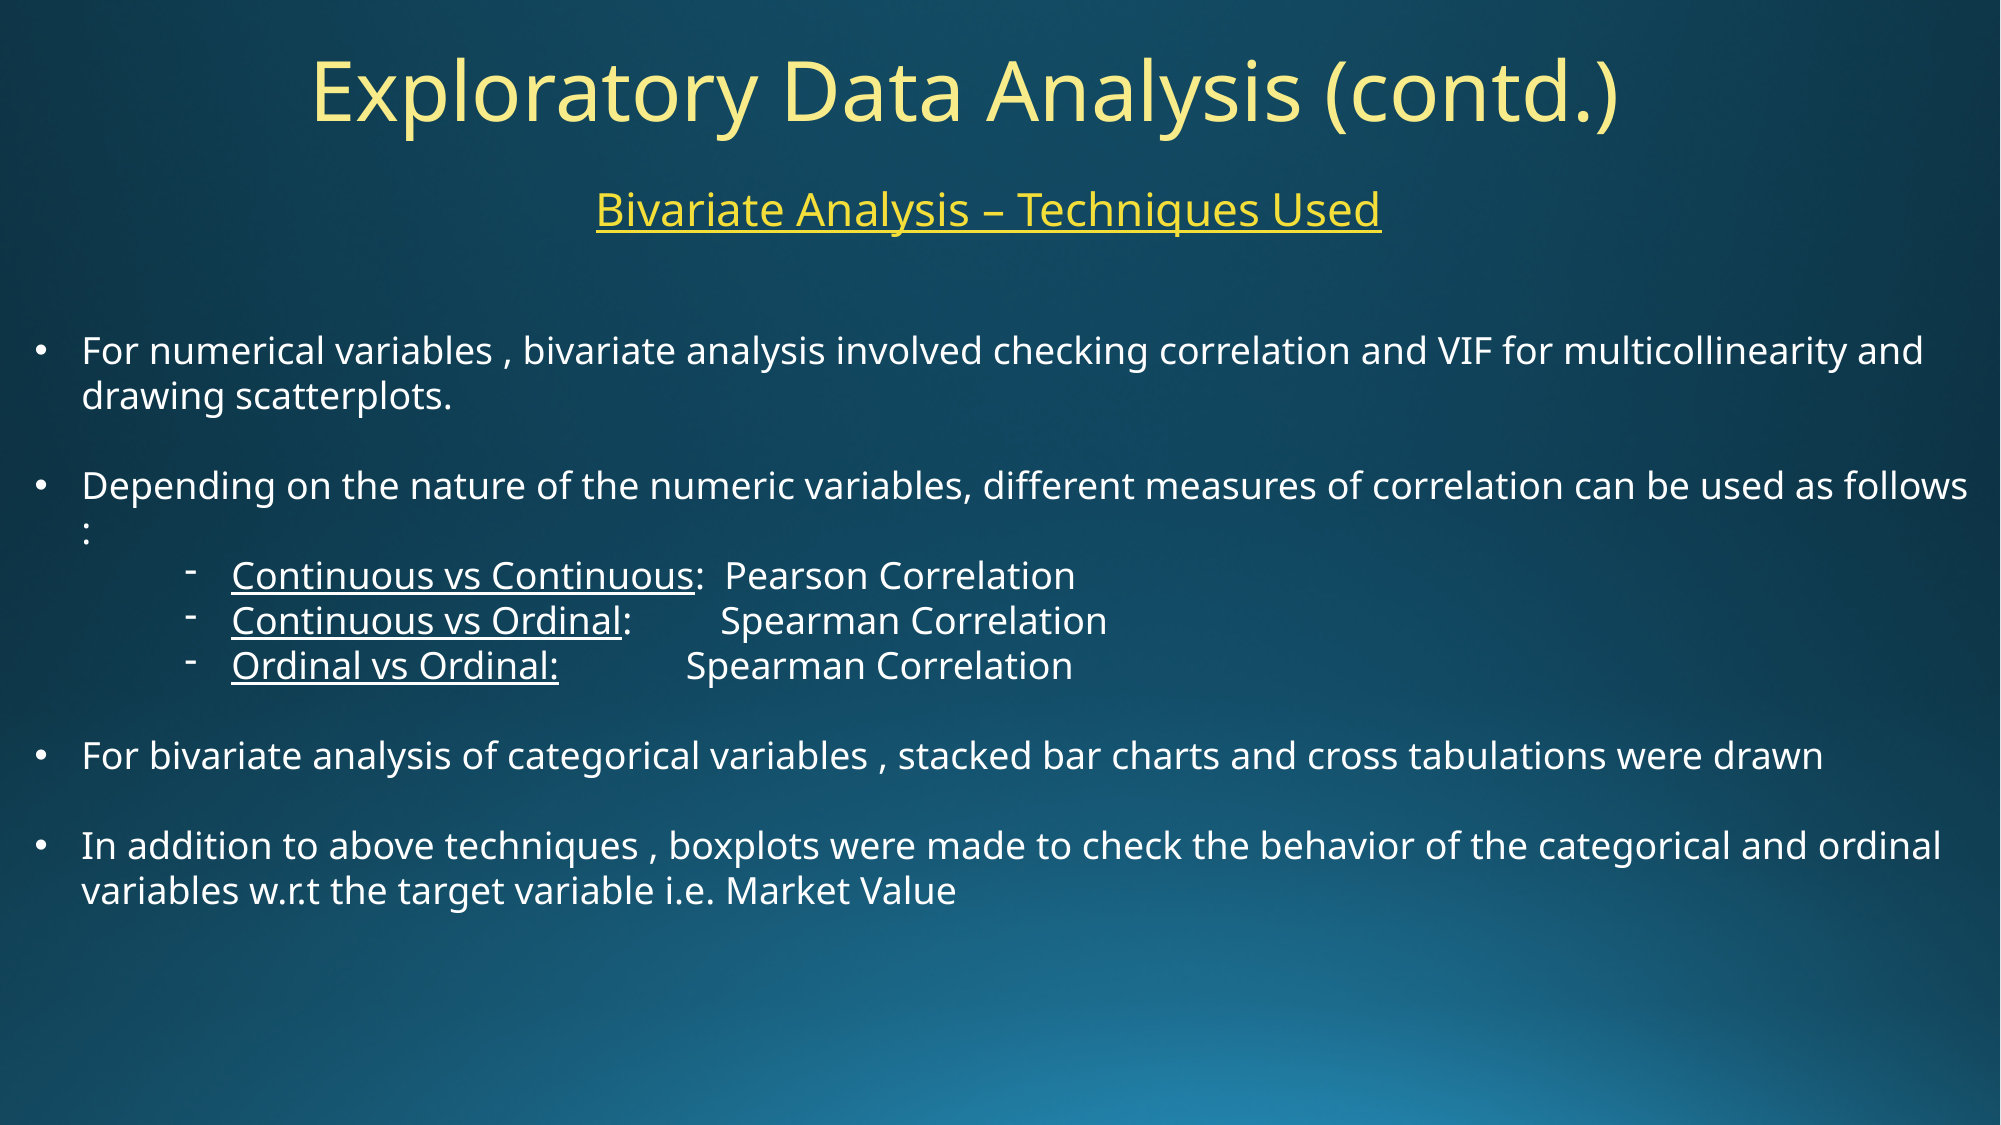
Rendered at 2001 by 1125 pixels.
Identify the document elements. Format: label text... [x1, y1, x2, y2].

text_box Bivariate Analysis – Techniques Used [406, 172, 1572, 243]
text_box For numerical variables , bivariate analysis involved checking correlation and VIF for multicollinearity and drawing scatterplots. Depending on the nature of the numeric variables, different measures of correlation can be used as follows : Continuous vs Continuous: Pearson Correlation Continuous vs Ordinal: Spearman Correlation Ordinal vs Ordinal: Spearman Correlation For bivariate analysis of categorical variables , stacked bar charts and cross tabulations were drawn In addition to above techniques , boxplots were made to check the behavior of the categorical and ordinal variables w.r.t the target variable i.e. Market Value [19, 319, 1987, 920]
text_box Exploratory Data Analysis (contd.) [199, 30, 1730, 146]
picture [0, 0, 2001, 1125]
